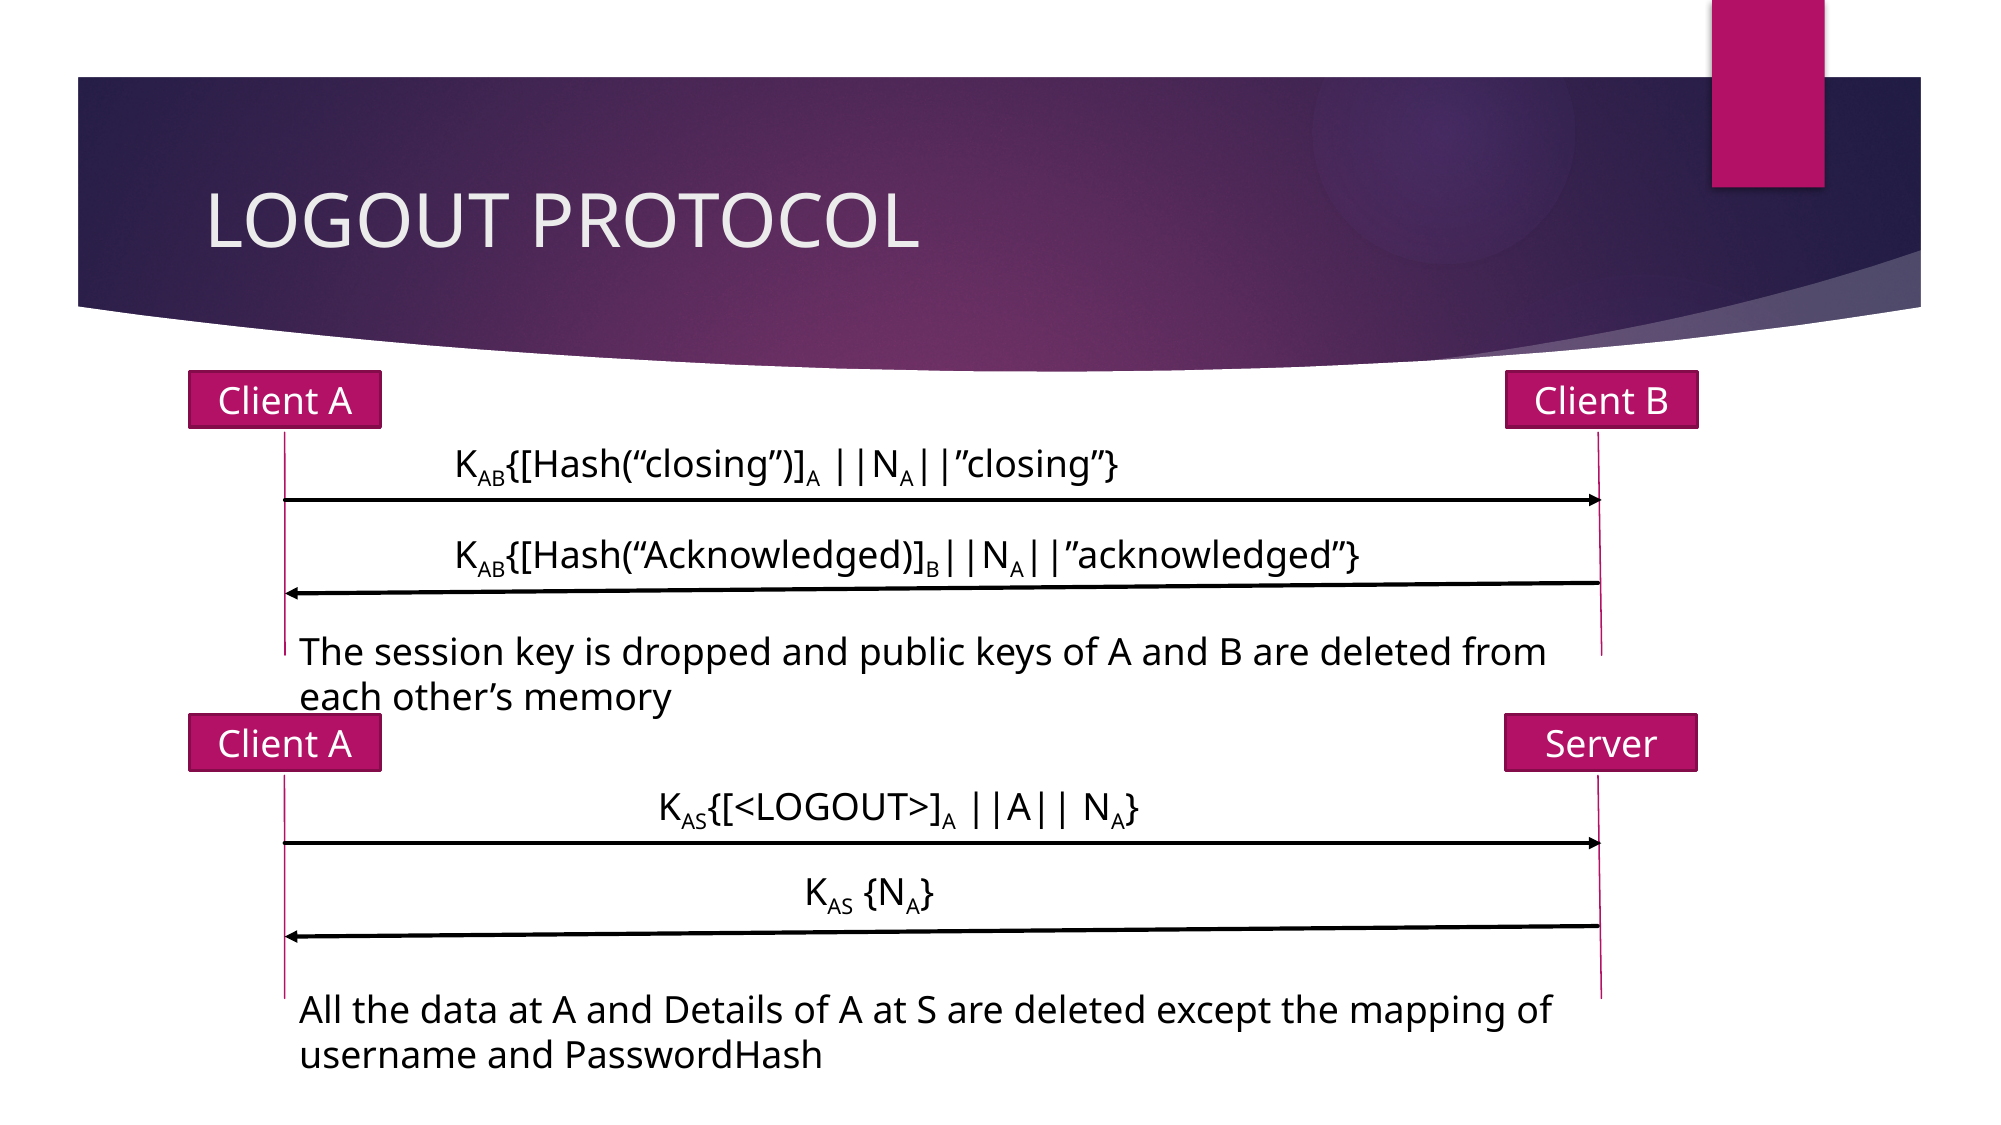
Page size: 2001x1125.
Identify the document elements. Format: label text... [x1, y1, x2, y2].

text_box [1598, 600, 1602, 656]
text_box KAS {NA} [789, 860, 1426, 924]
text_box KAB{[Hash(“Acknowledged)]B||NA||”acknowledged”} [439, 523, 1506, 581]
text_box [284, 582, 1599, 594]
title LOGOUT PROTOCOL [189, 159, 1627, 276]
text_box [1597, 942, 1602, 999]
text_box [1598, 432, 1602, 499]
text_box Client B [1505, 370, 1699, 429]
text_box KAB{[Hash(“closing”)]A ||NA||”closing”} [439, 432, 1379, 499]
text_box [284, 925, 1598, 937]
text_box All the data at A and Details of A at S are deleted except the mapping of username and PasswordHash [284, 978, 1627, 1125]
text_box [1598, 507, 1602, 584]
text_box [1597, 851, 1602, 928]
text_box Server [1504, 713, 1698, 772]
text_box KAS{[<LOGOUT>]A ||A|| NA} [643, 775, 1197, 842]
text_box Client A [188, 370, 382, 429]
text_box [1597, 775, 1602, 842]
text_box The session key is dropped and public keys of A and B are deleted from each other’s memory [284, 620, 1627, 726]
text_box Client A [188, 713, 382, 772]
